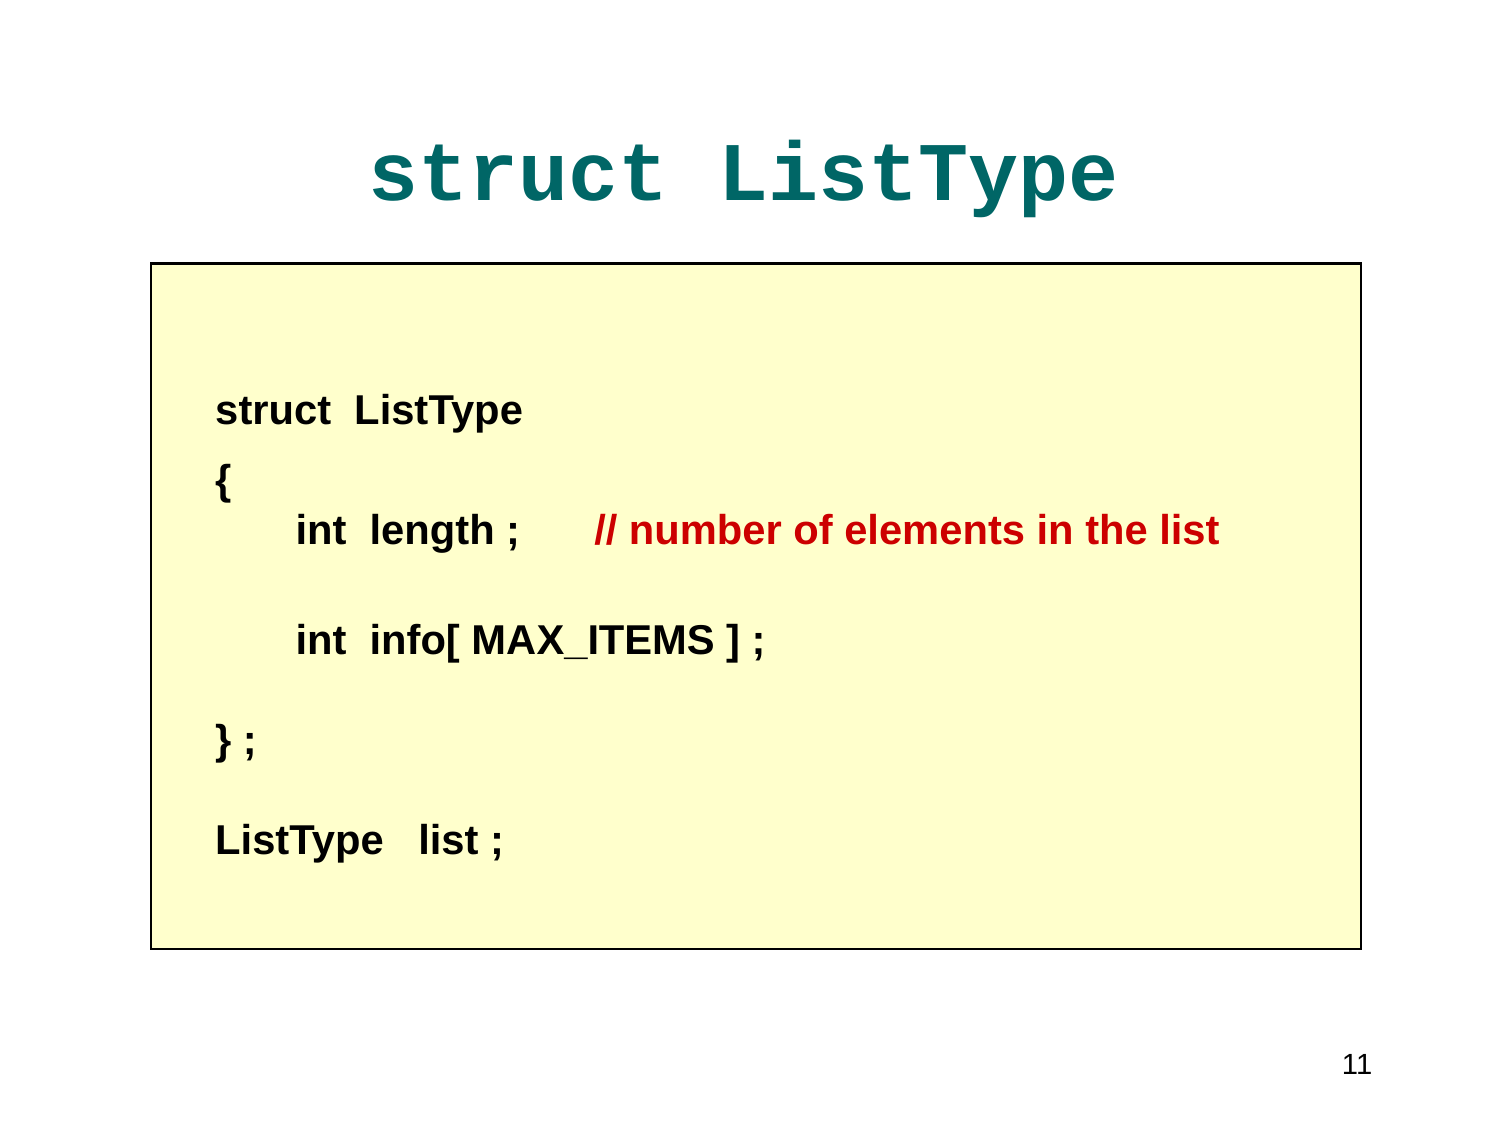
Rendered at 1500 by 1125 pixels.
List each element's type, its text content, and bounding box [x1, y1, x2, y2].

list struct ListType { int length ; // number of elements in the list int info[ MAX_ITEMS ] ; } ; ListType list ; [200, 324, 1425, 975]
text_box [150, 263, 1362, 949]
title struct ListType [99, 37, 1388, 225]
slide_number 11 [1287, 1025, 1388, 1100]
